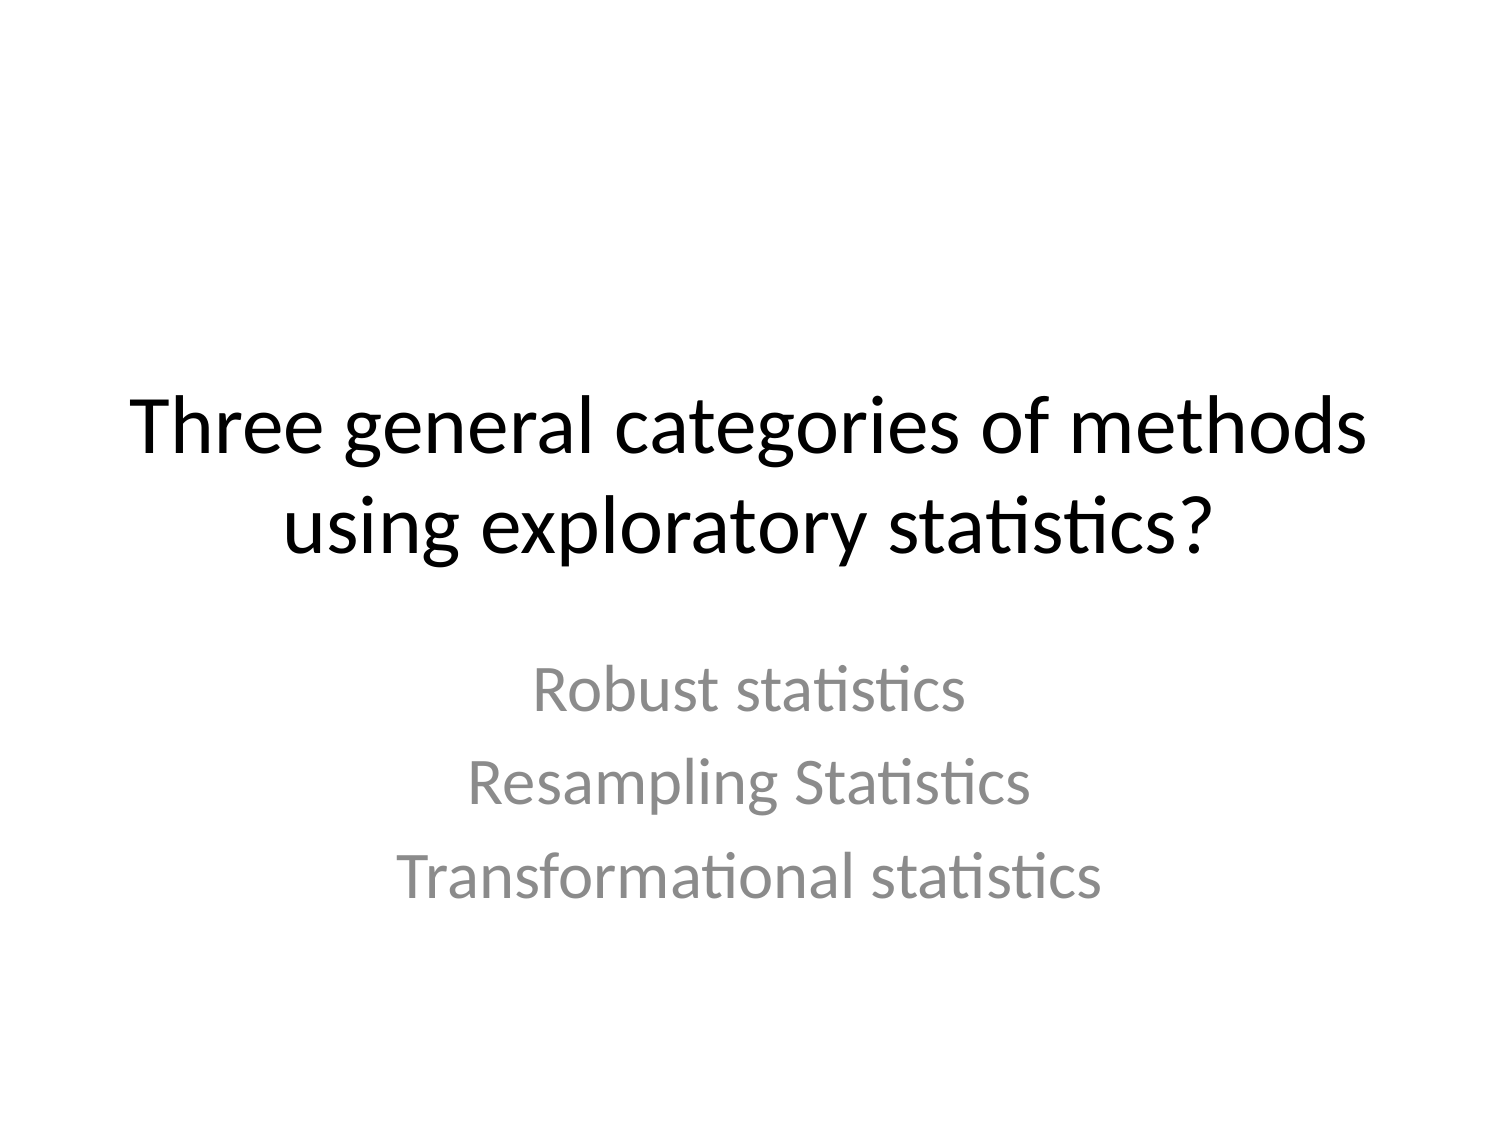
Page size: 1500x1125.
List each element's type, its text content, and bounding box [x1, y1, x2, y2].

subtitle Robust statistics Resampling Statistics Transformational statistics [225, 637, 1275, 925]
title Three general categories of methods using exploratory statistics? [112, 349, 1388, 591]
